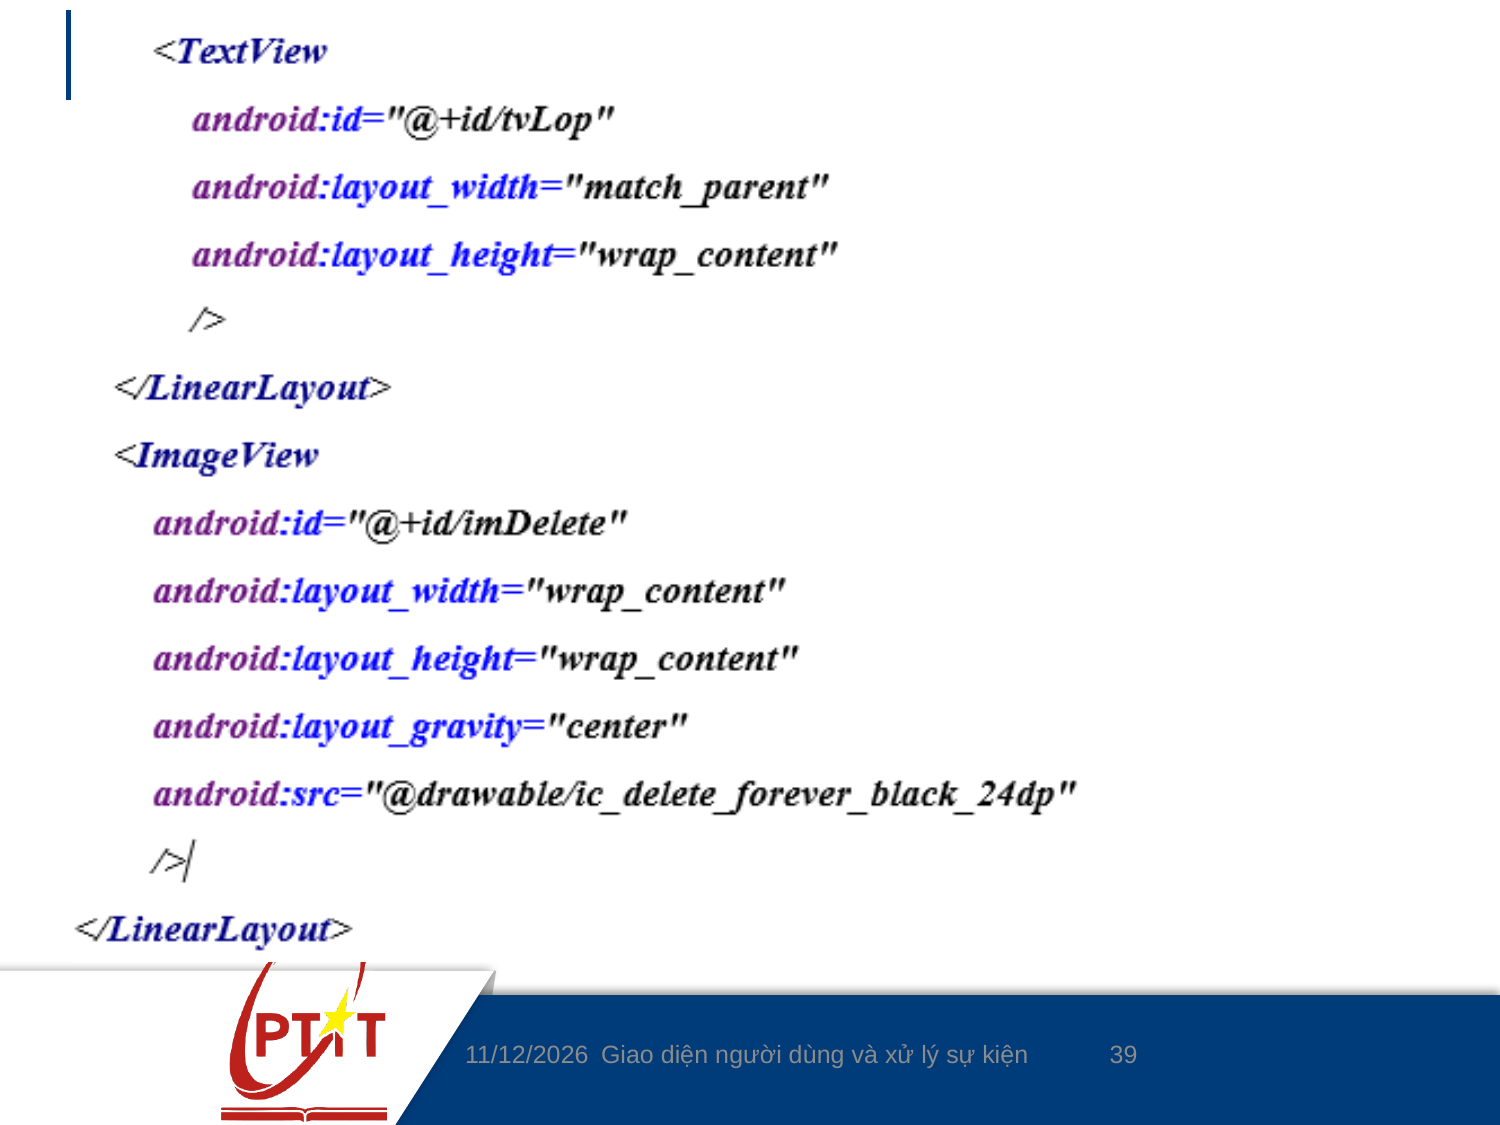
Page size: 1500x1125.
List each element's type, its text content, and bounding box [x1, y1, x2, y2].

picture [221, 962, 387, 1122]
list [71, 3, 1100, 962]
slide_number 39 [815, 1023, 1153, 1084]
footer Giao diện người dùng và xử lý sự kiện [561, 1023, 815, 1084]
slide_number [450, 1023, 561, 1084]
